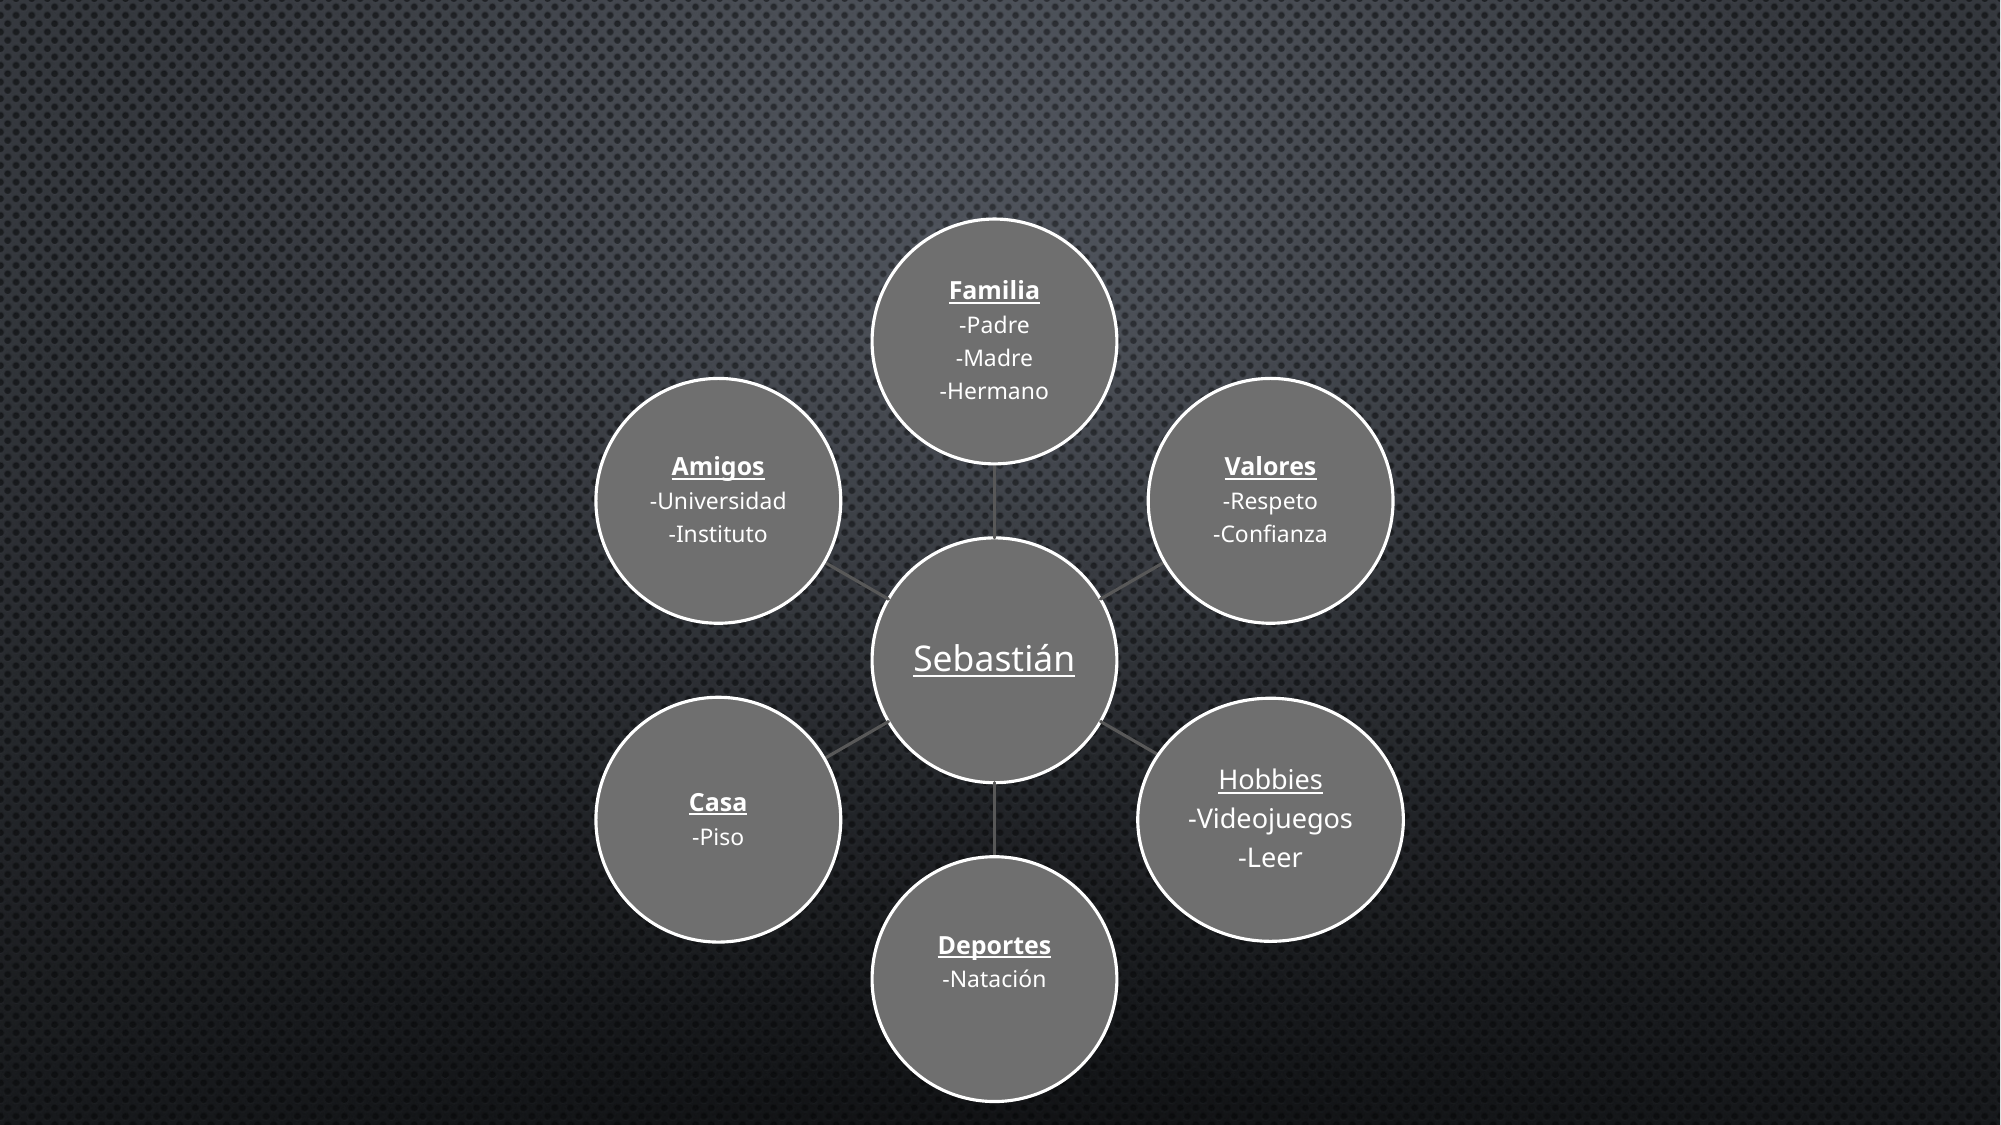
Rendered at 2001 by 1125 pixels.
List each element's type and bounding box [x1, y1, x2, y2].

text_box [332, 215, 1667, 1105]
